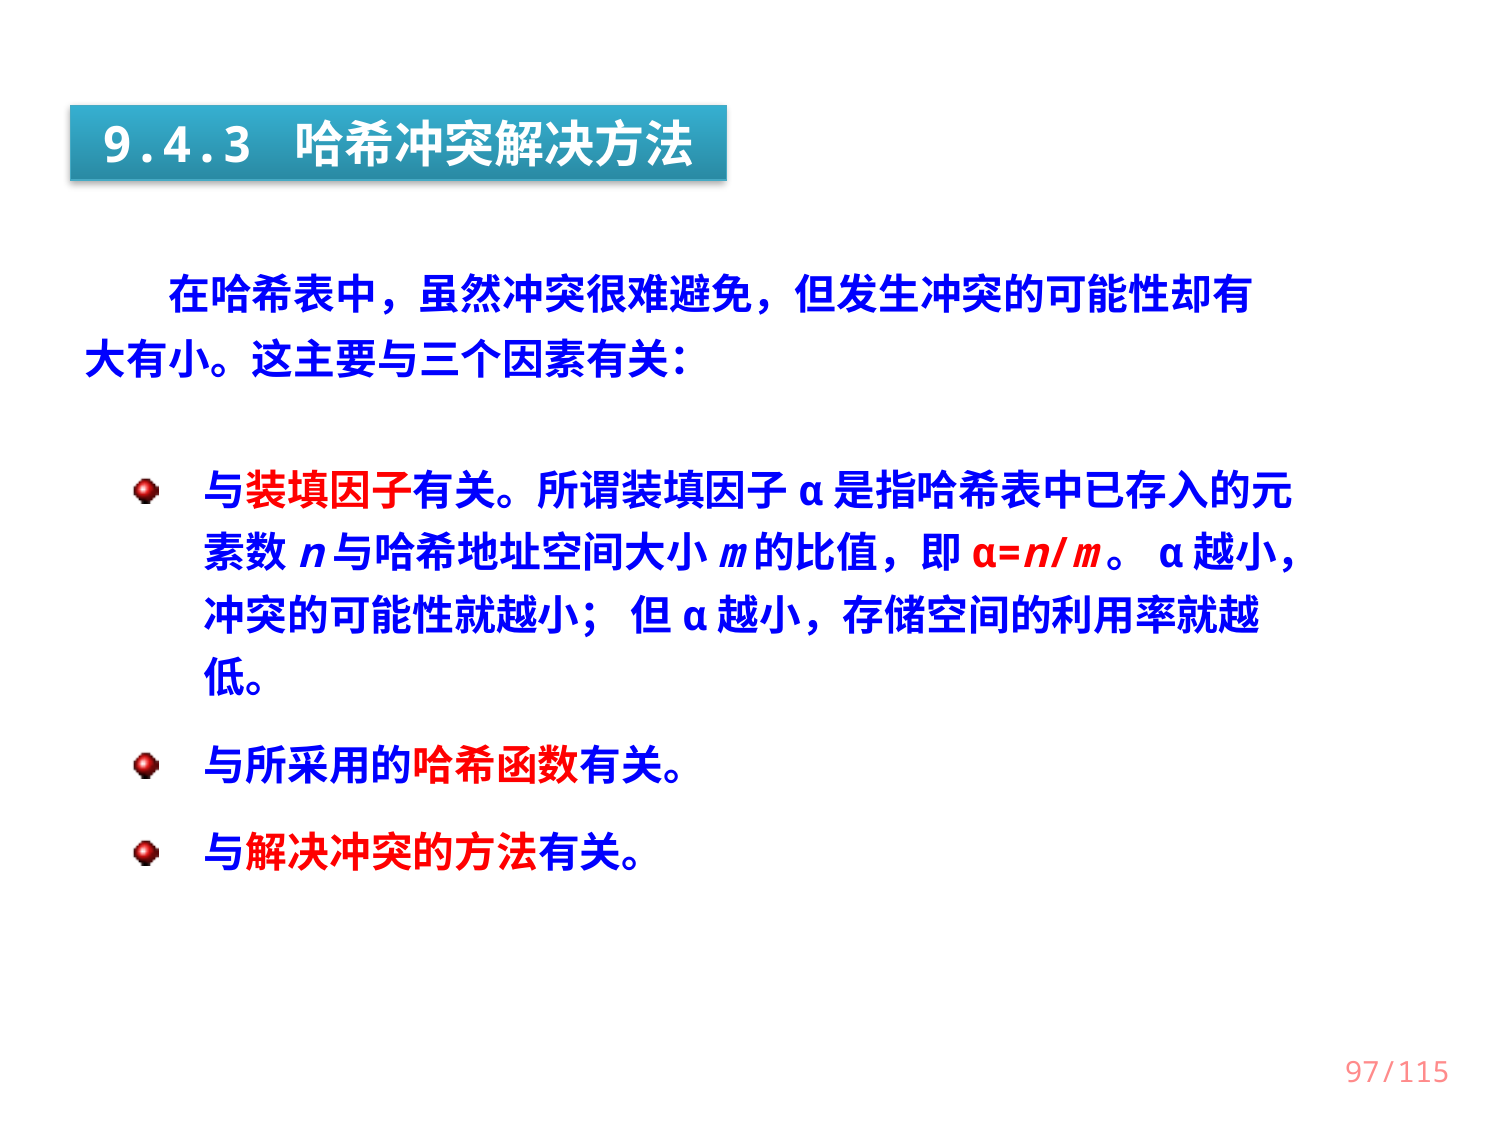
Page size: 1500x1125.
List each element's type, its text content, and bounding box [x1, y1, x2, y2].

slide_number 97/115 [1293, 1042, 1465, 1103]
picture [129, 836, 159, 866]
text_box 与装填因子有关。所谓装填因子α是指哈希表中已存入的元素数n与哈希地址空间大小m的比值，即α=n/m。α越小，冲突的可能性就越小； 但α越小，存储空间的利用率就越低。 与所采用的哈希函数有关。 与解决冲突的方法有关。 [103, 431, 1343, 896]
picture [129, 474, 159, 504]
text_box 9.4.3 哈希冲突解决方法 [70, 105, 727, 181]
text_box 在哈希表中，虽然冲突很难避免，但发生冲突的可能性却有大有小。这主要与三个因素有关： [70, 246, 1301, 390]
picture [129, 748, 159, 779]
